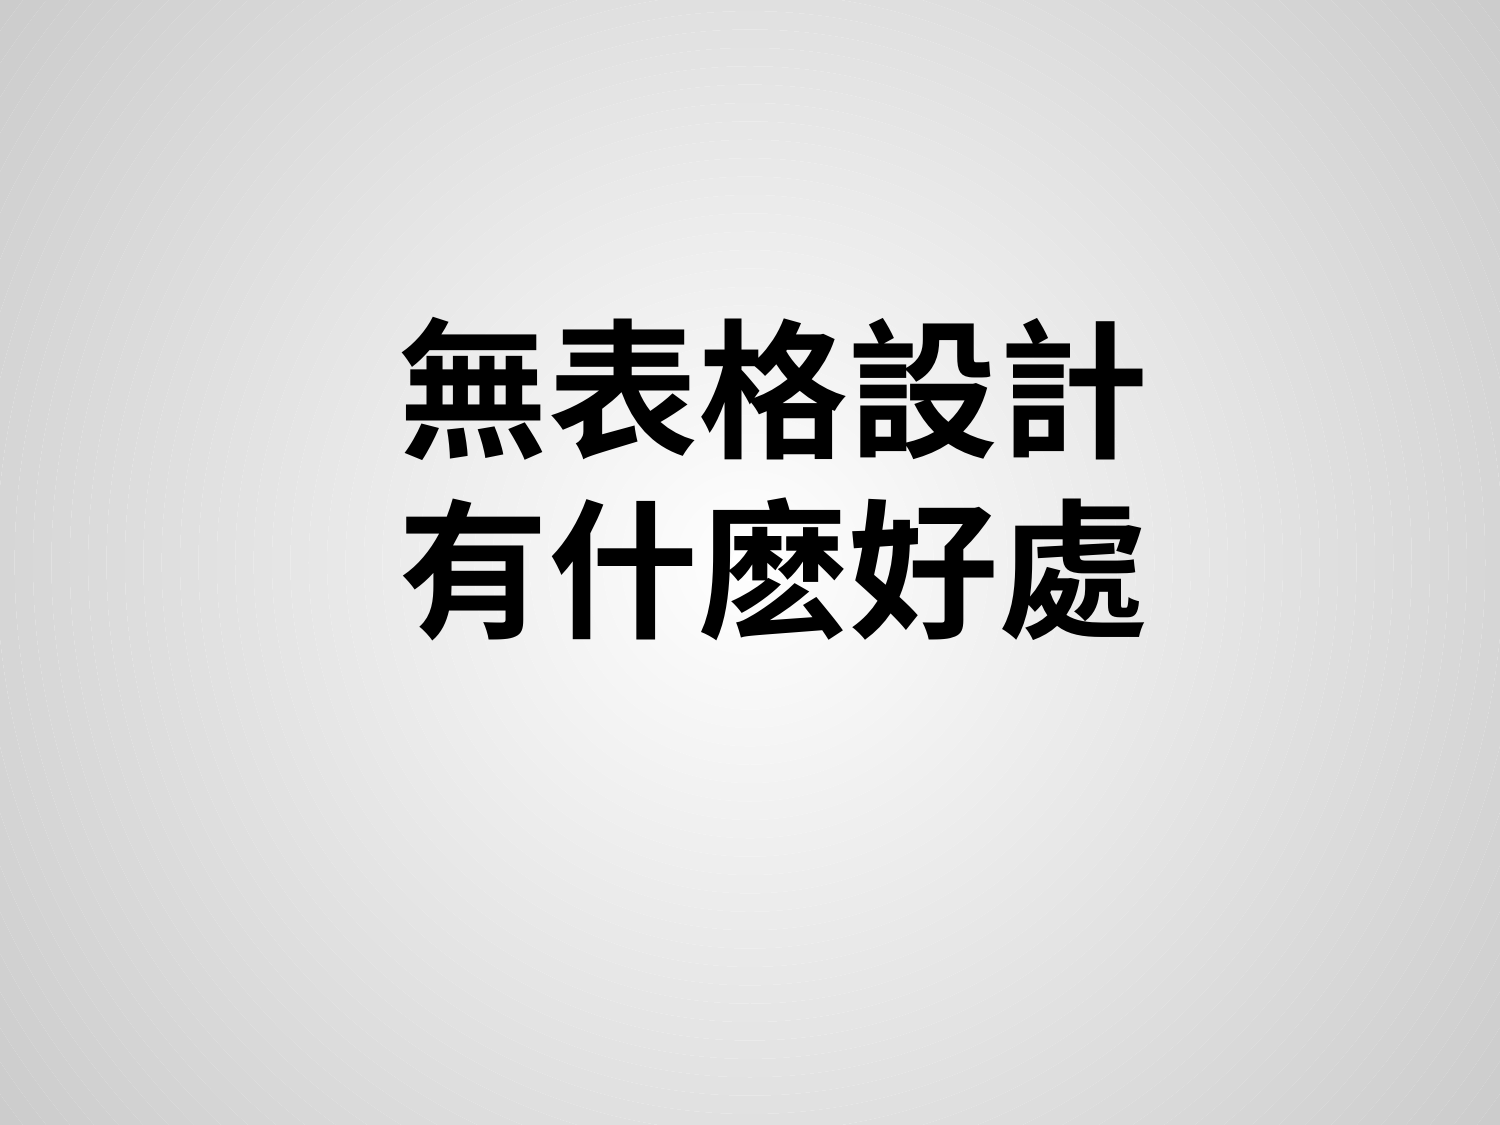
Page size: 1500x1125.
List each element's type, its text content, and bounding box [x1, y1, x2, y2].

title 無表格設計 有什麽好處 [5, 301, 1493, 672]
